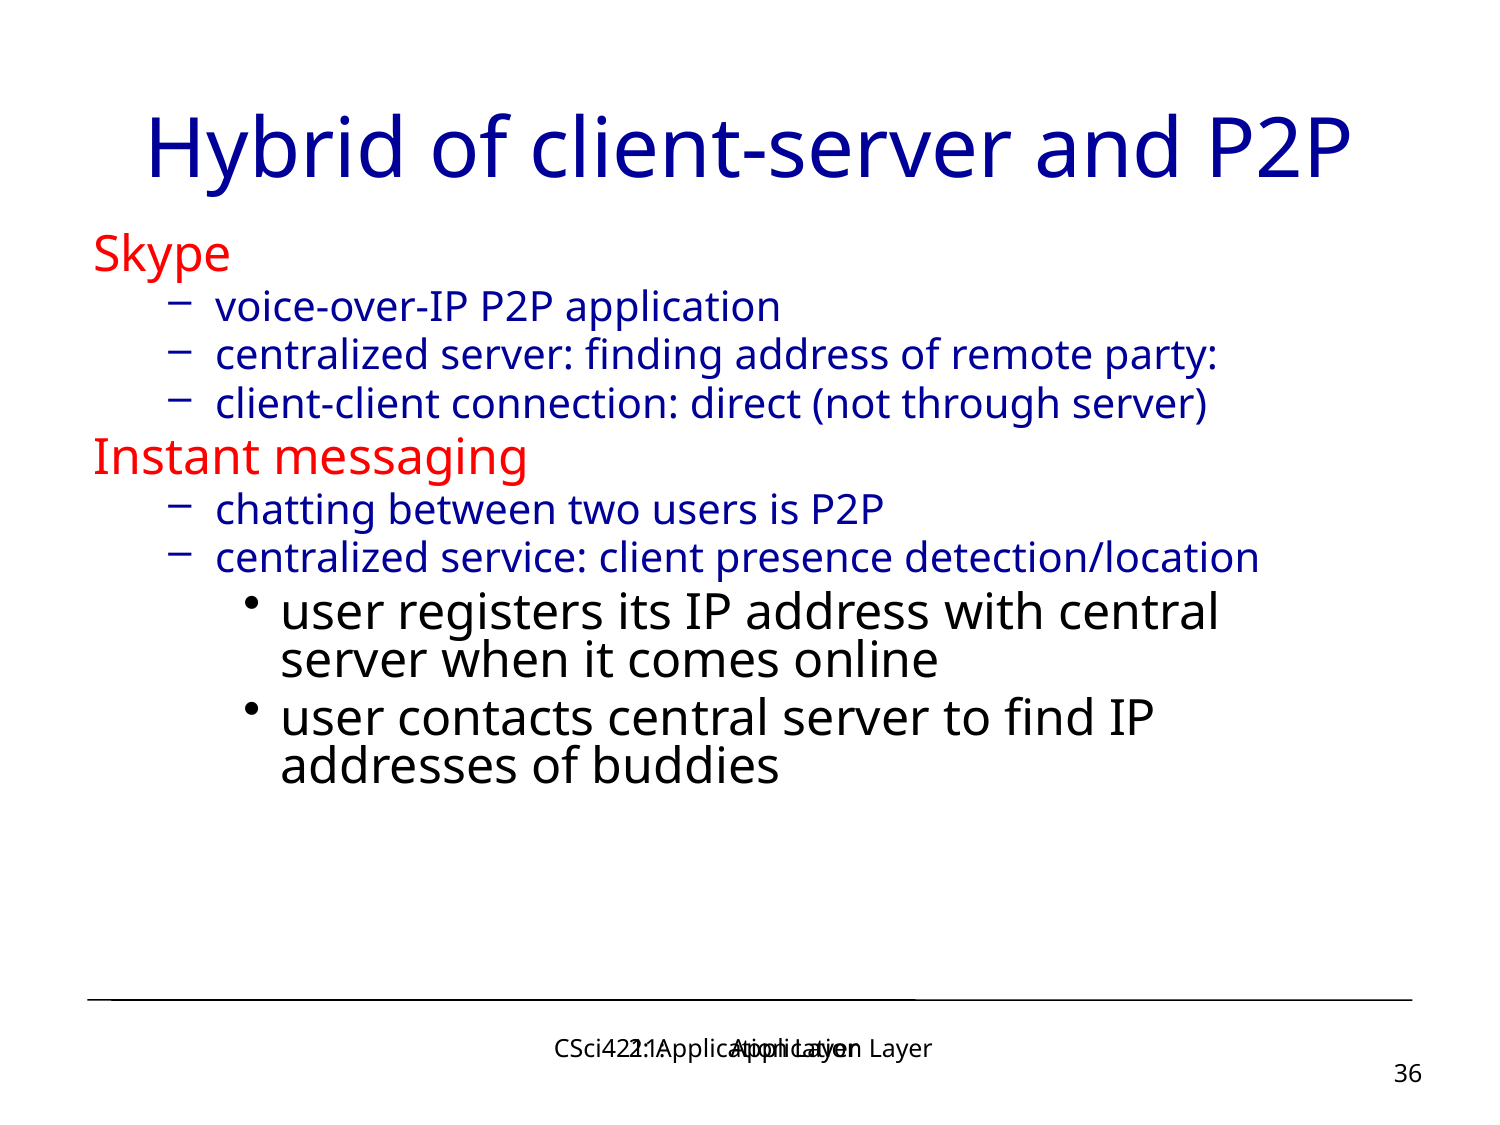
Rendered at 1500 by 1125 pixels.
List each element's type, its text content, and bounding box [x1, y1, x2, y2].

title Hybrid of client-server and P2P [112, 50, 1388, 238]
footer CSci4211: Application Layer [500, 1025, 988, 1100]
list Skype voice-over-IP P2P application centralized server: finding address of remote party: client-client connection: direct (not through server) Instant messaging chatting between two users is P2P centralized service: client presence detection/location user registers its IP address with central server when it comes online user contacts central server to find IP addresses of buddies [78, 226, 1354, 1048]
text_box 36 [1362, 1049, 1438, 1125]
